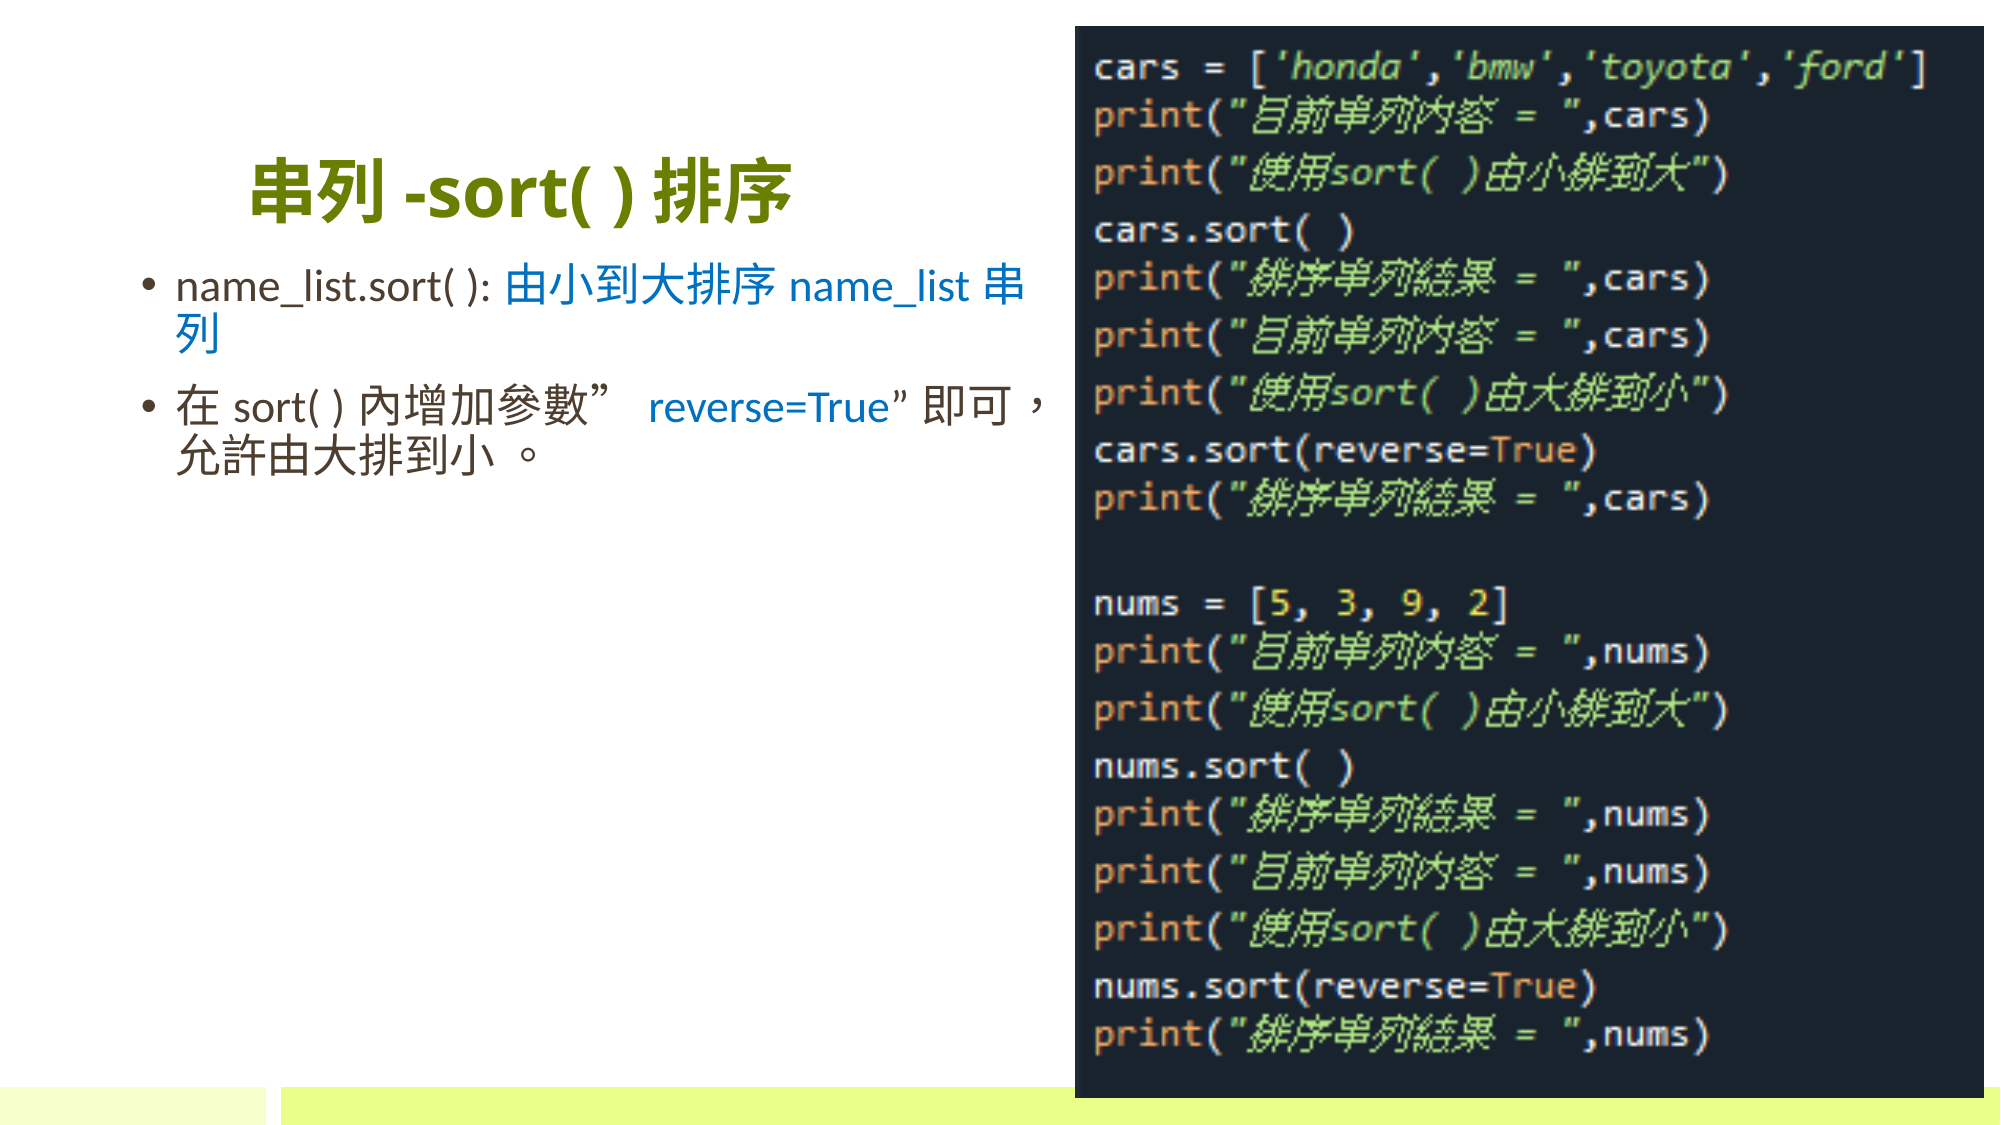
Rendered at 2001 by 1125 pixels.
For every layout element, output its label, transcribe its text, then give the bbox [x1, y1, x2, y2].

title 串列-sort( )排序 [231, 45, 1075, 240]
list name_list.sort( ):由小到大排序name_list串列 在sort( )內增加參數”reverse=True”即可，允許由大排到小 。 [125, 253, 1075, 1012]
picture [1075, 26, 1984, 1098]
